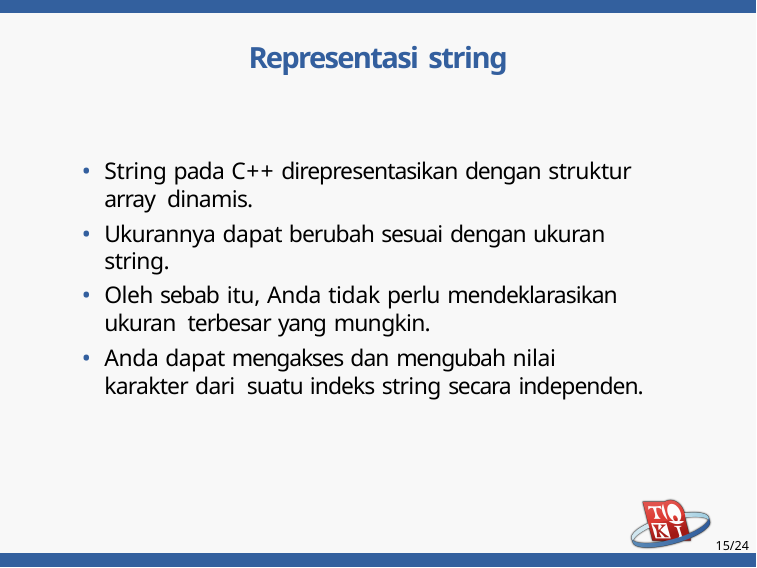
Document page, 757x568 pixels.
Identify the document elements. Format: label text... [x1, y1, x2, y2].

picture [0, 0, 756, 13]
title Representasi string [246, 36, 510, 134]
text_box String pada C++ direpresentasikan dengan struktur array dinamis. Ukurannya dapat berubah sesuai dengan ukuran string. Oleh sebab itu, Anda tidak perlu mendeklarasikan ukuran terbesar yang mungkin. Anda dapat mengakses dan mengubah nilai karakter dari suatu indeks string secara independen. [80, 155, 655, 399]
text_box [0, 495, 757, 568]
